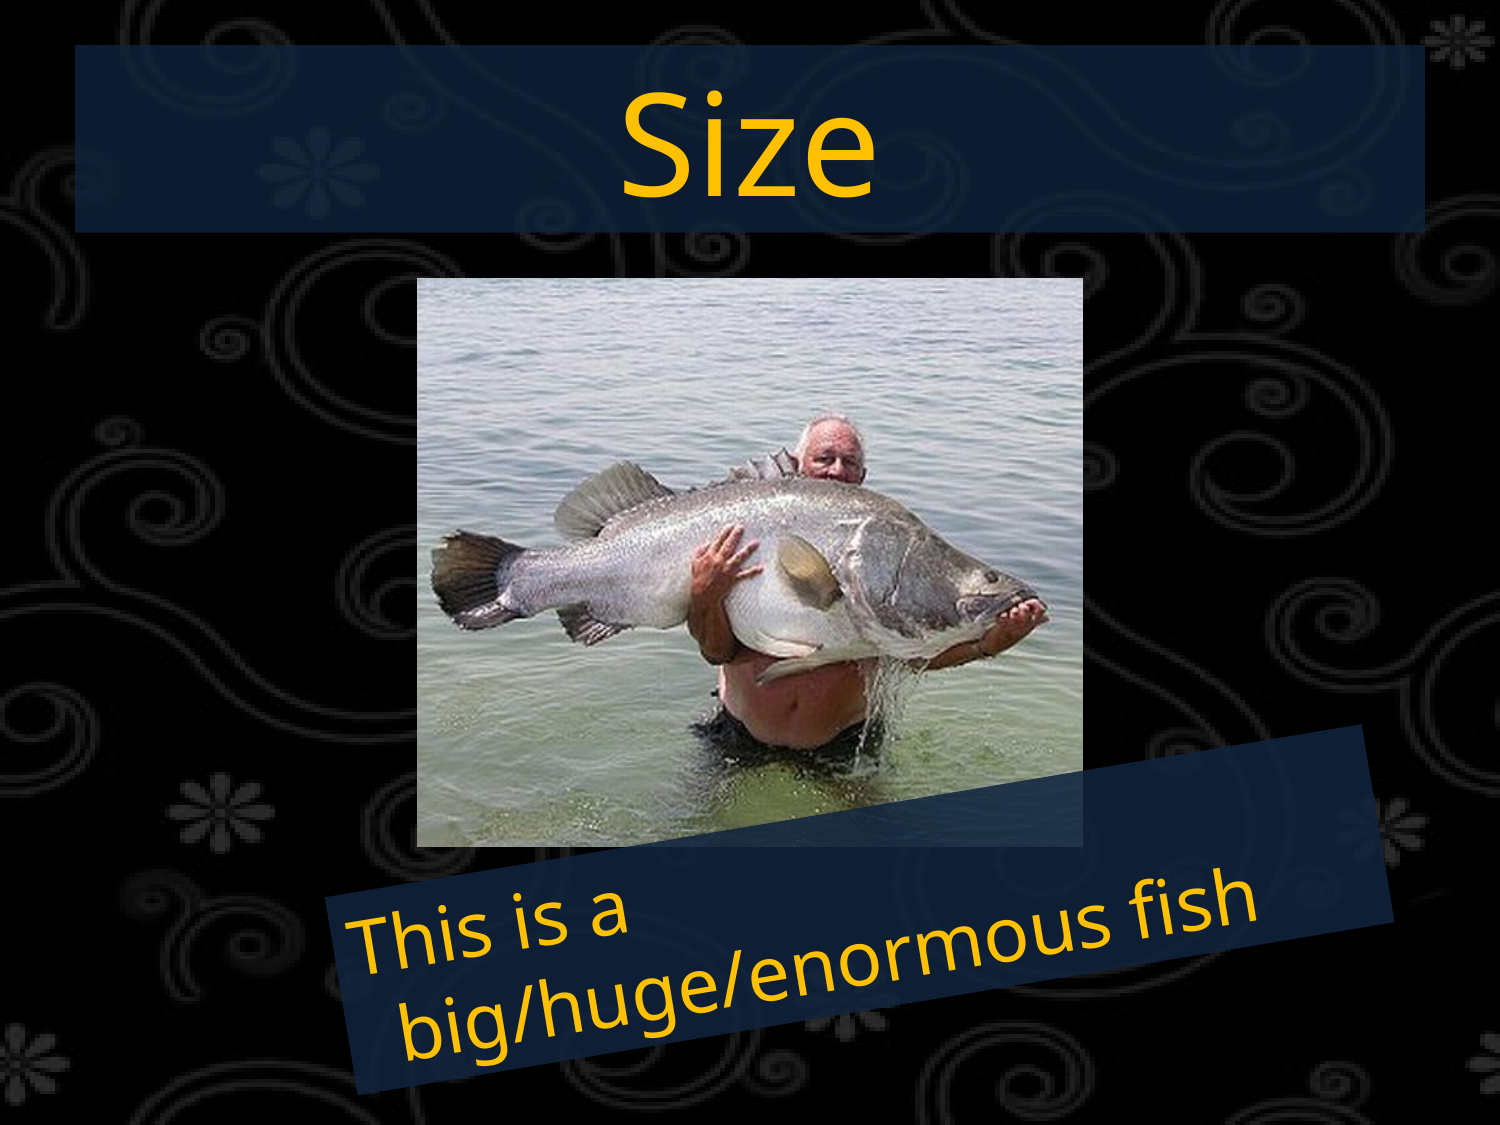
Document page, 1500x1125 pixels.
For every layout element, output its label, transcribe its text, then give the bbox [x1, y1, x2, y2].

title Size [75, 45, 1425, 233]
picture [0, 0, 1500, 1125]
list This is a big/huge/enormous fish [324, 724, 1395, 1096]
